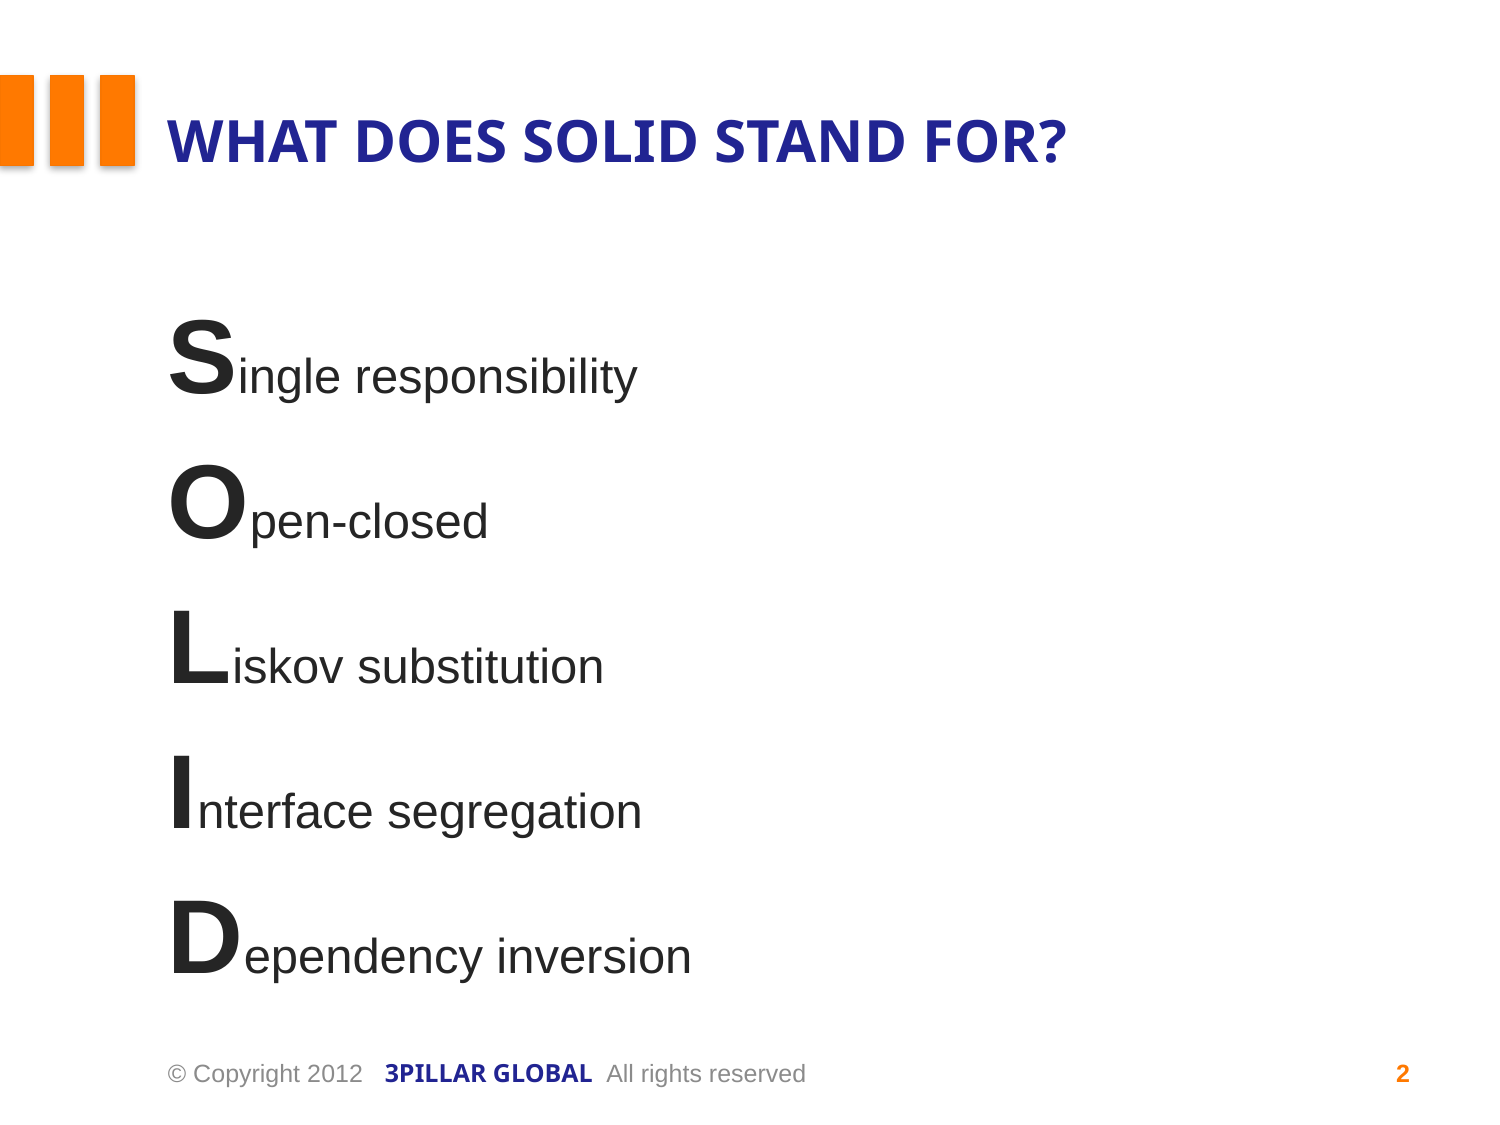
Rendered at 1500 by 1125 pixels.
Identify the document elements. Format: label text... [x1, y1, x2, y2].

footer © Copyright 2012 3PILLAR GLOBAL All rights reserved [153, 1042, 988, 1103]
title What does SOLID stand for? [153, 45, 1425, 233]
list Single responsibility Open-closed Liskov substitution Interface segregation Dependency inversion [153, 262, 1425, 1005]
slide_number 2 [1074, 1042, 1425, 1103]
